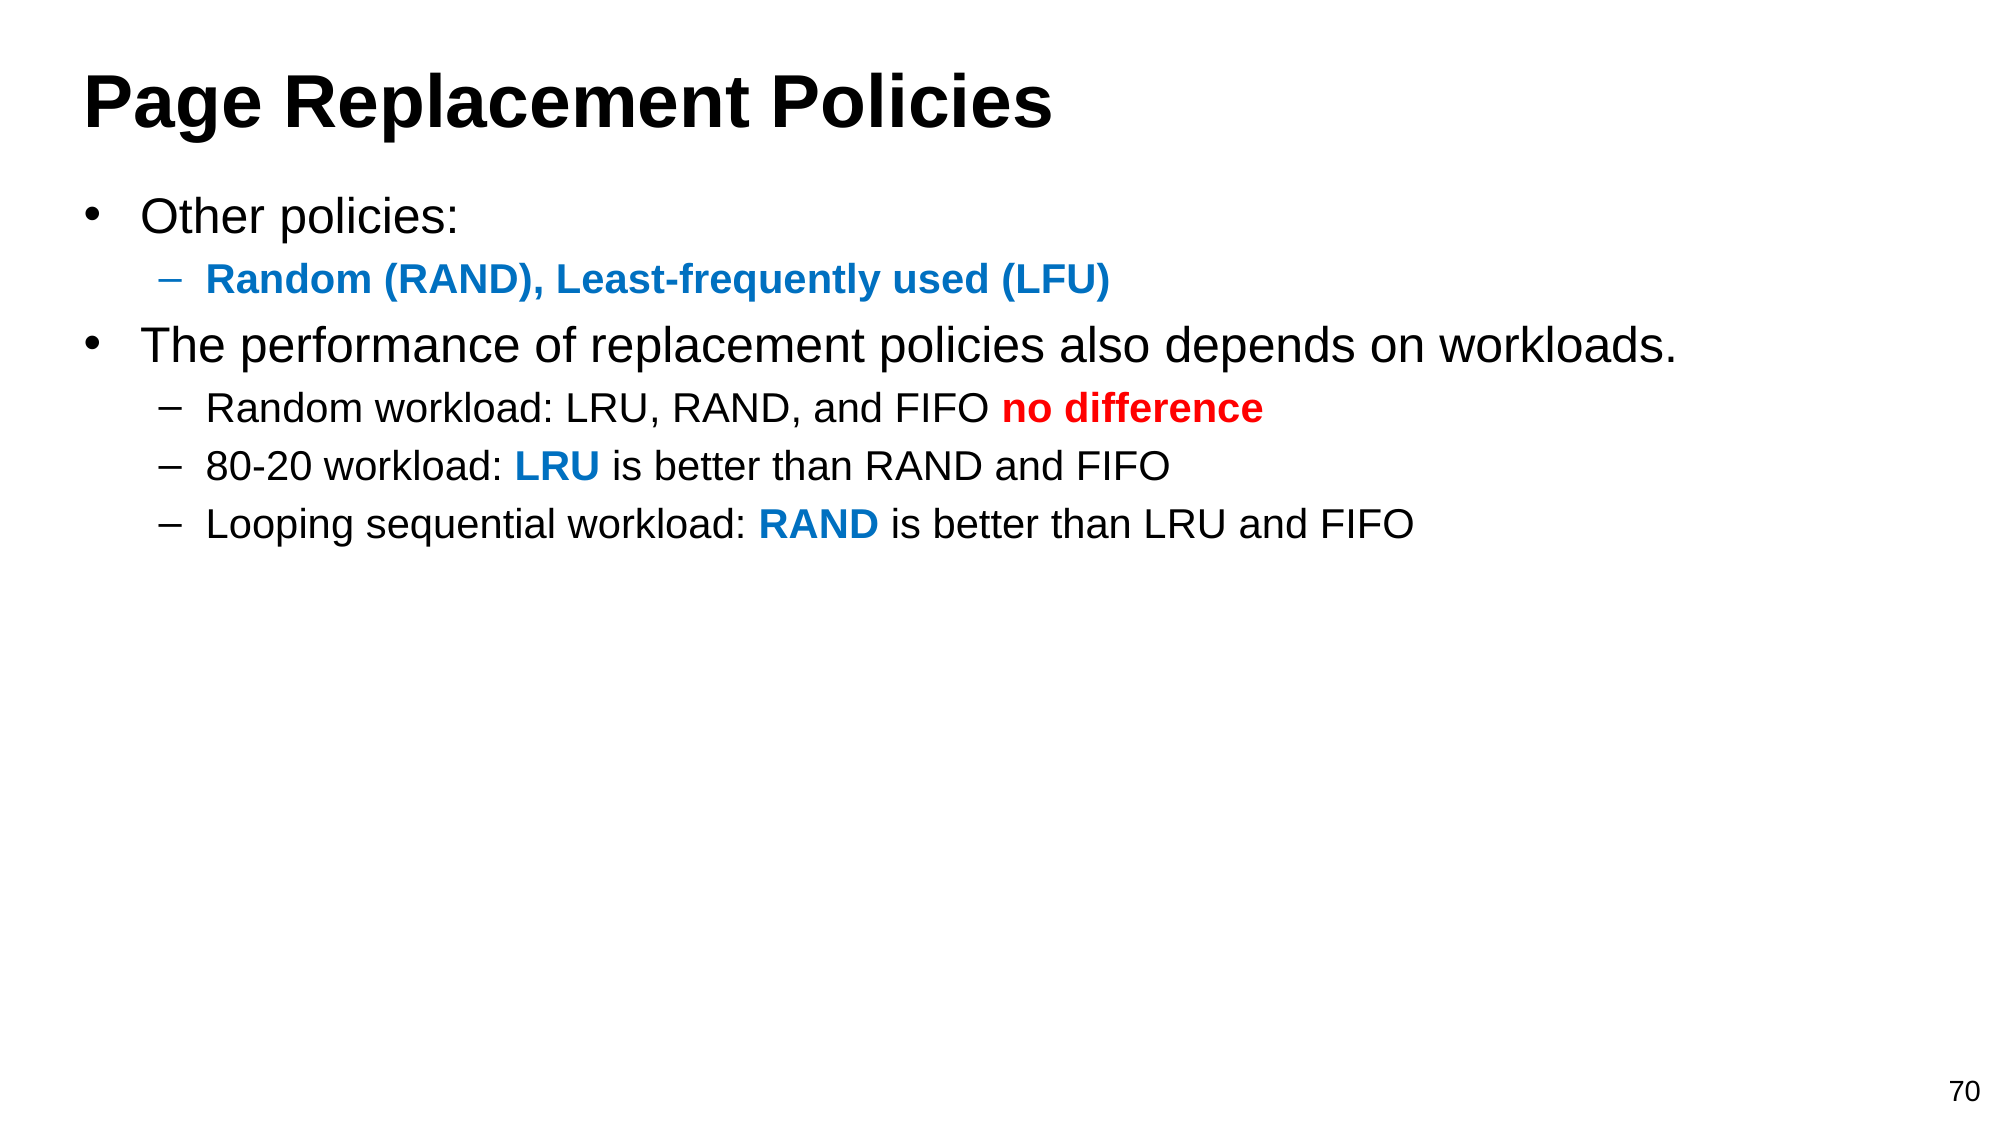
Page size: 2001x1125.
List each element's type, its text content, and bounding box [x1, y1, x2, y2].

list Other policies: Random (RAND), Least-frequently used (LFU) The performance of replacement policies also depends on workloads. Random workload: LRU, RAND, and FIFO no difference 80-20 workload: LRU is better than RAND and FIFO Looping sequential workload: RAND is better than LRU and FIFO [68, 176, 1929, 1019]
slide_number 70 [1902, 1065, 1996, 1125]
title Page Replacement Policies [68, 45, 1929, 152]
